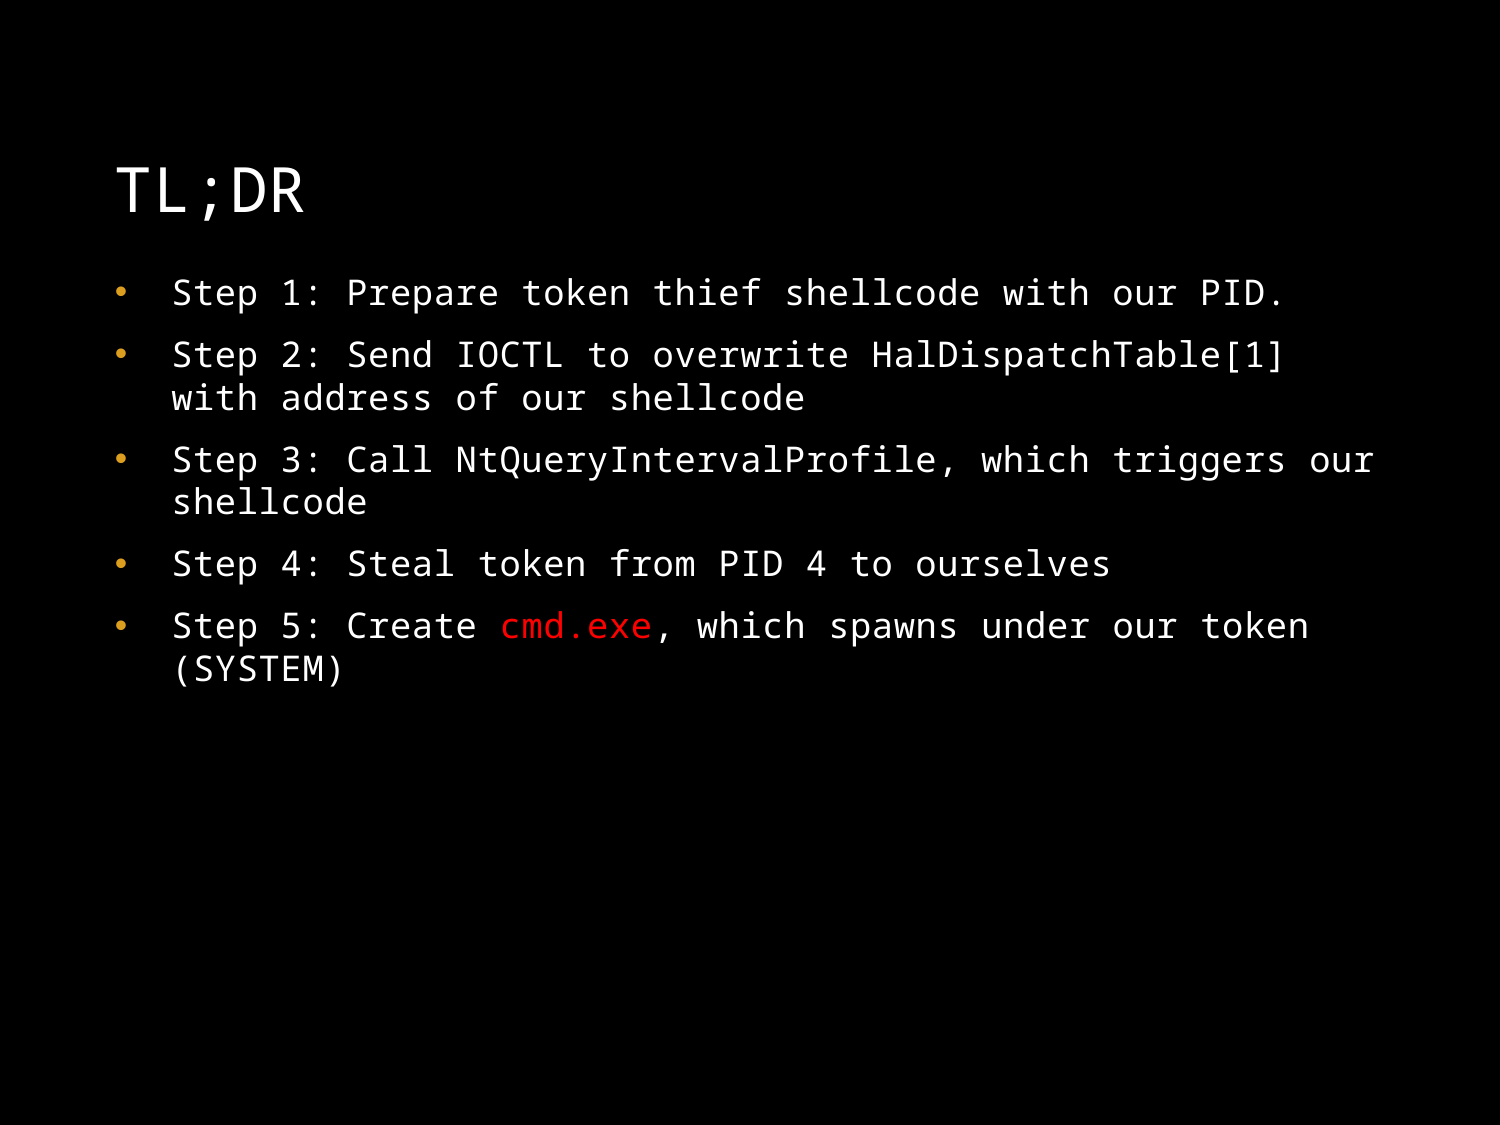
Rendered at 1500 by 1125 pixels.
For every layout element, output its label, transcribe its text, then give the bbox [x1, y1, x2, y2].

title Tl;dr [99, 45, 1400, 233]
list Step 1: Prepare token thief shellcode with our PID. Step 2: Send IOCTL to overwrite HalDispatchTable[1] with address of our shellcode Step 3: Call NtQueryIntervalProfile, which triggers our shellcode Step 4: Steal token from PID 4 to ourselves Step 5: Create cmd.exe, which spawns under our token (SYSTEM) [99, 262, 1400, 938]
